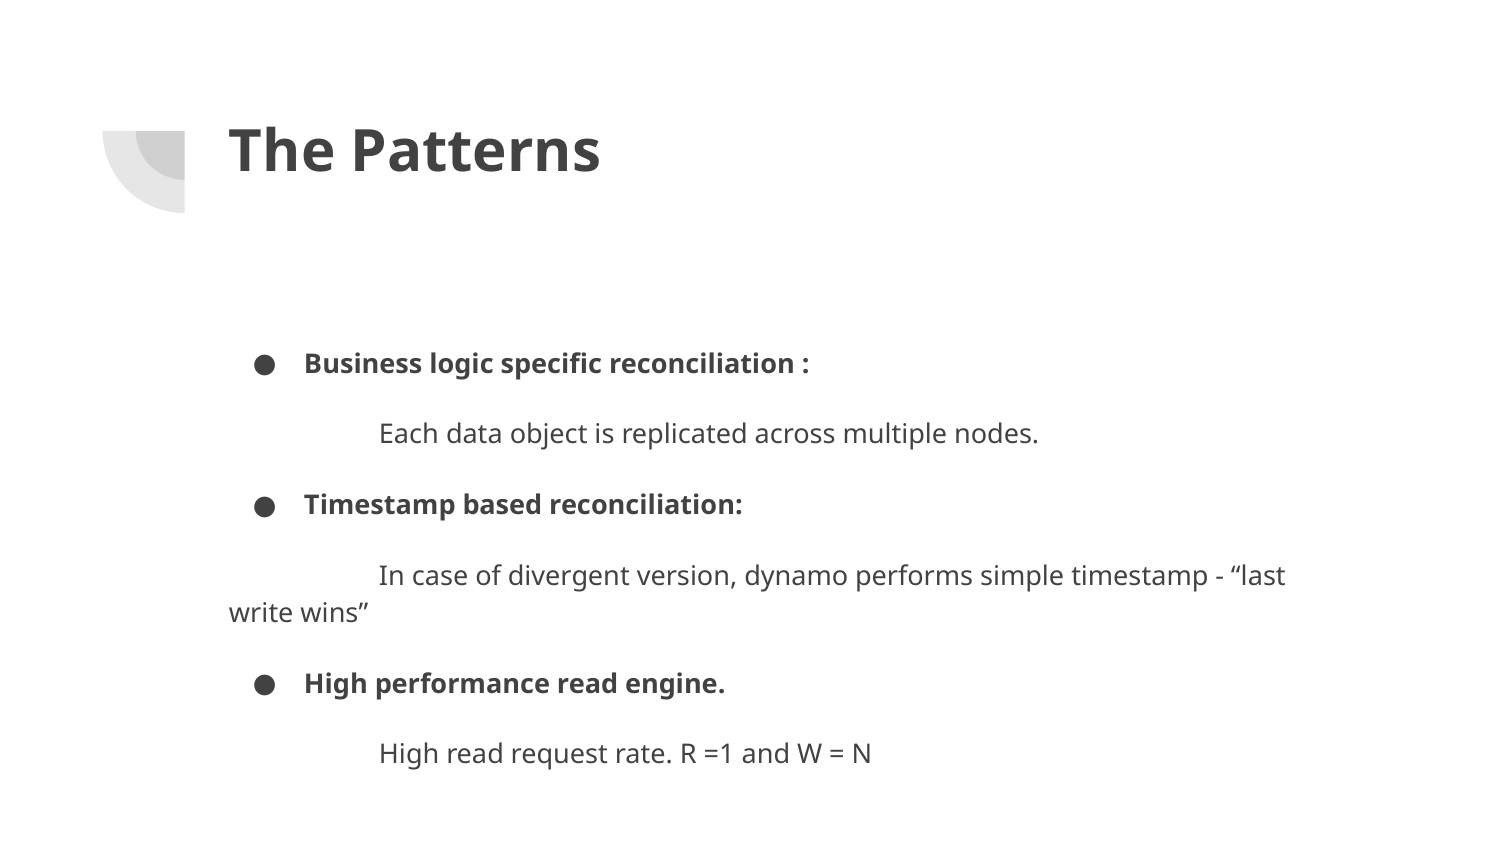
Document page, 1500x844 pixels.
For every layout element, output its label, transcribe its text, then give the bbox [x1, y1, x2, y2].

list Business logic specific reconciliation : Each data object is replicated across multiple nodes. Timestamp based reconciliation: In case of divergent version, dynamo performs simple timestamp - “last write wins” High performance read engine. High read request rate. R =1 and W = N [213, 326, 1368, 744]
title The Patterns [213, 98, 1368, 263]
